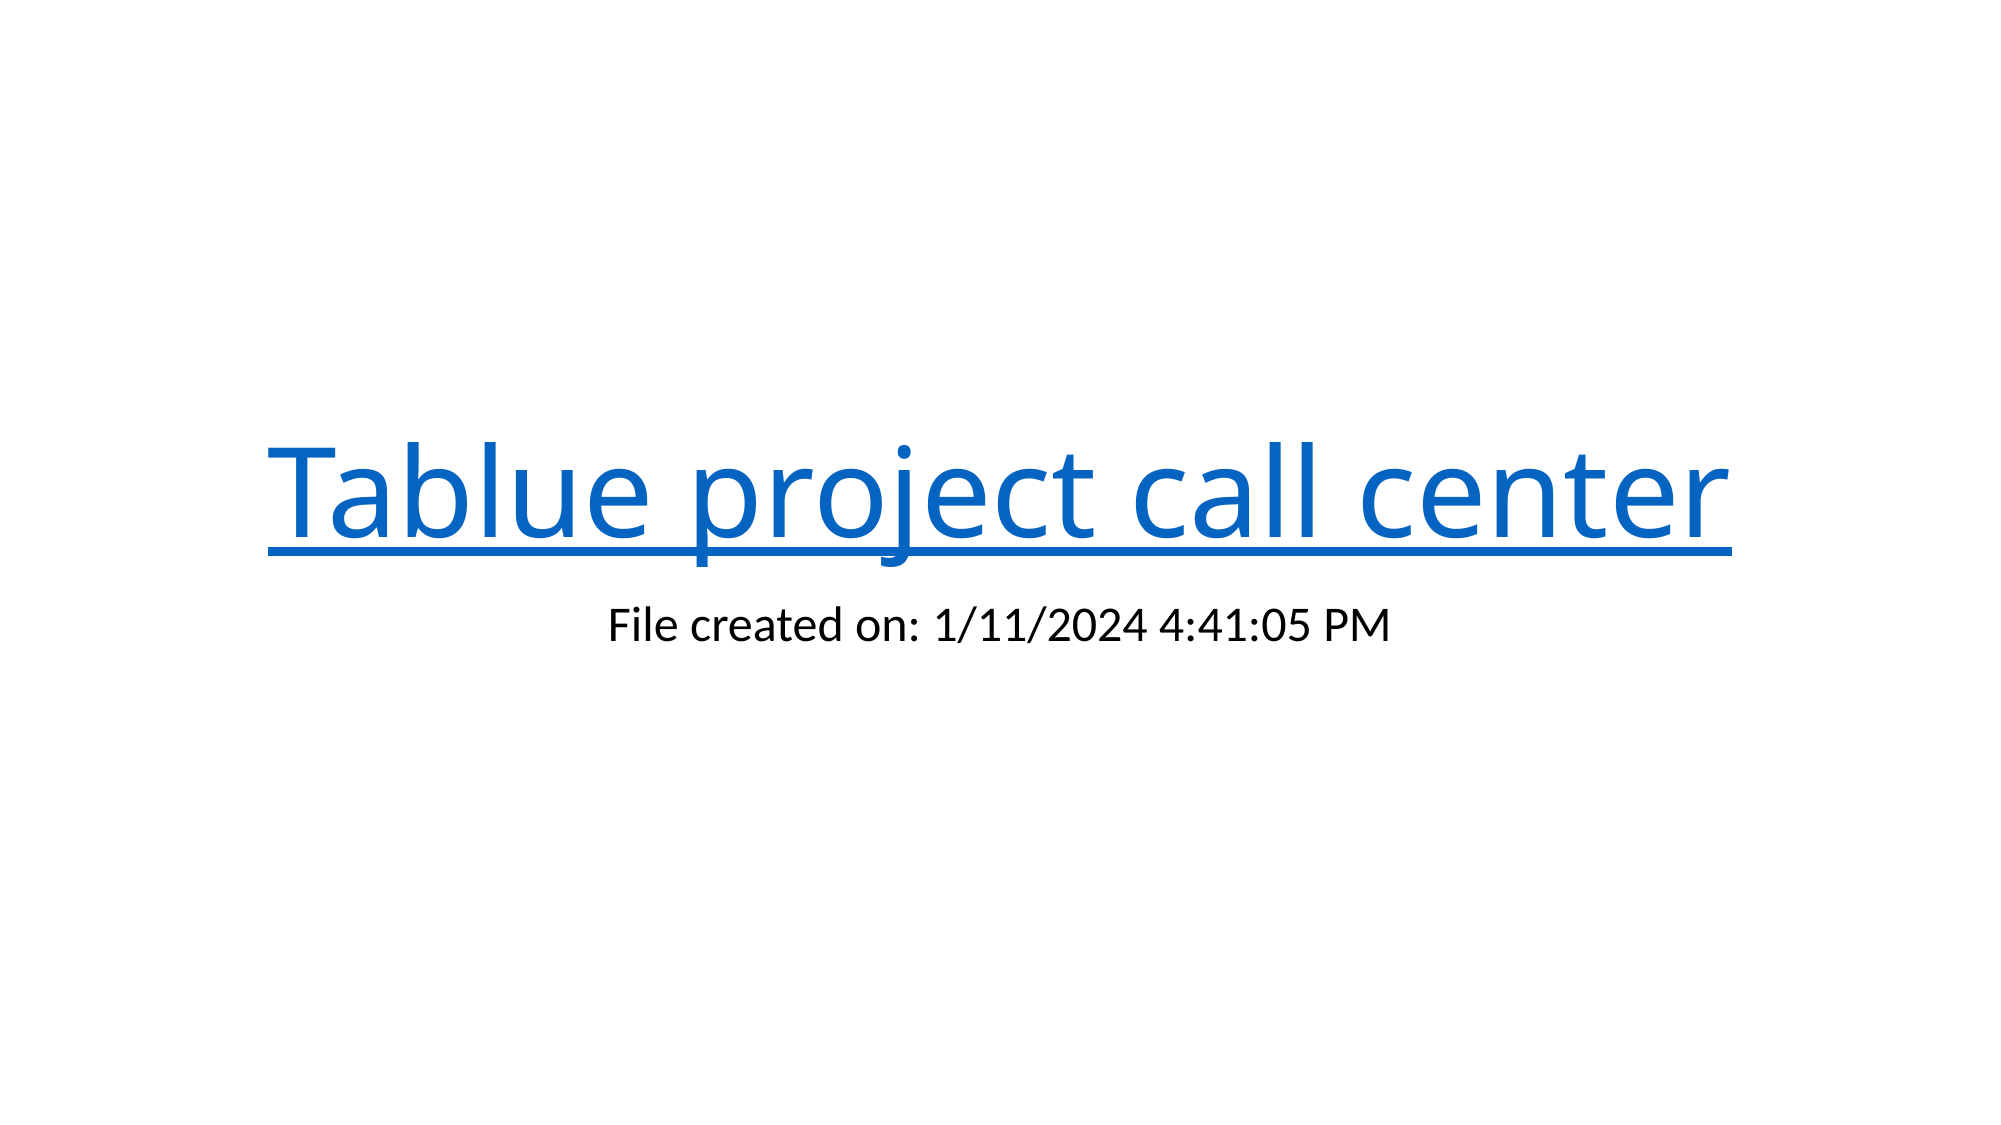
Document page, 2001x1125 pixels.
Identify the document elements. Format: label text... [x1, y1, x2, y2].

subtitle File created on: 1/11/2024 4:41:05 PM [249, 590, 1750, 863]
title Tablue project call center [249, 184, 1750, 576]
